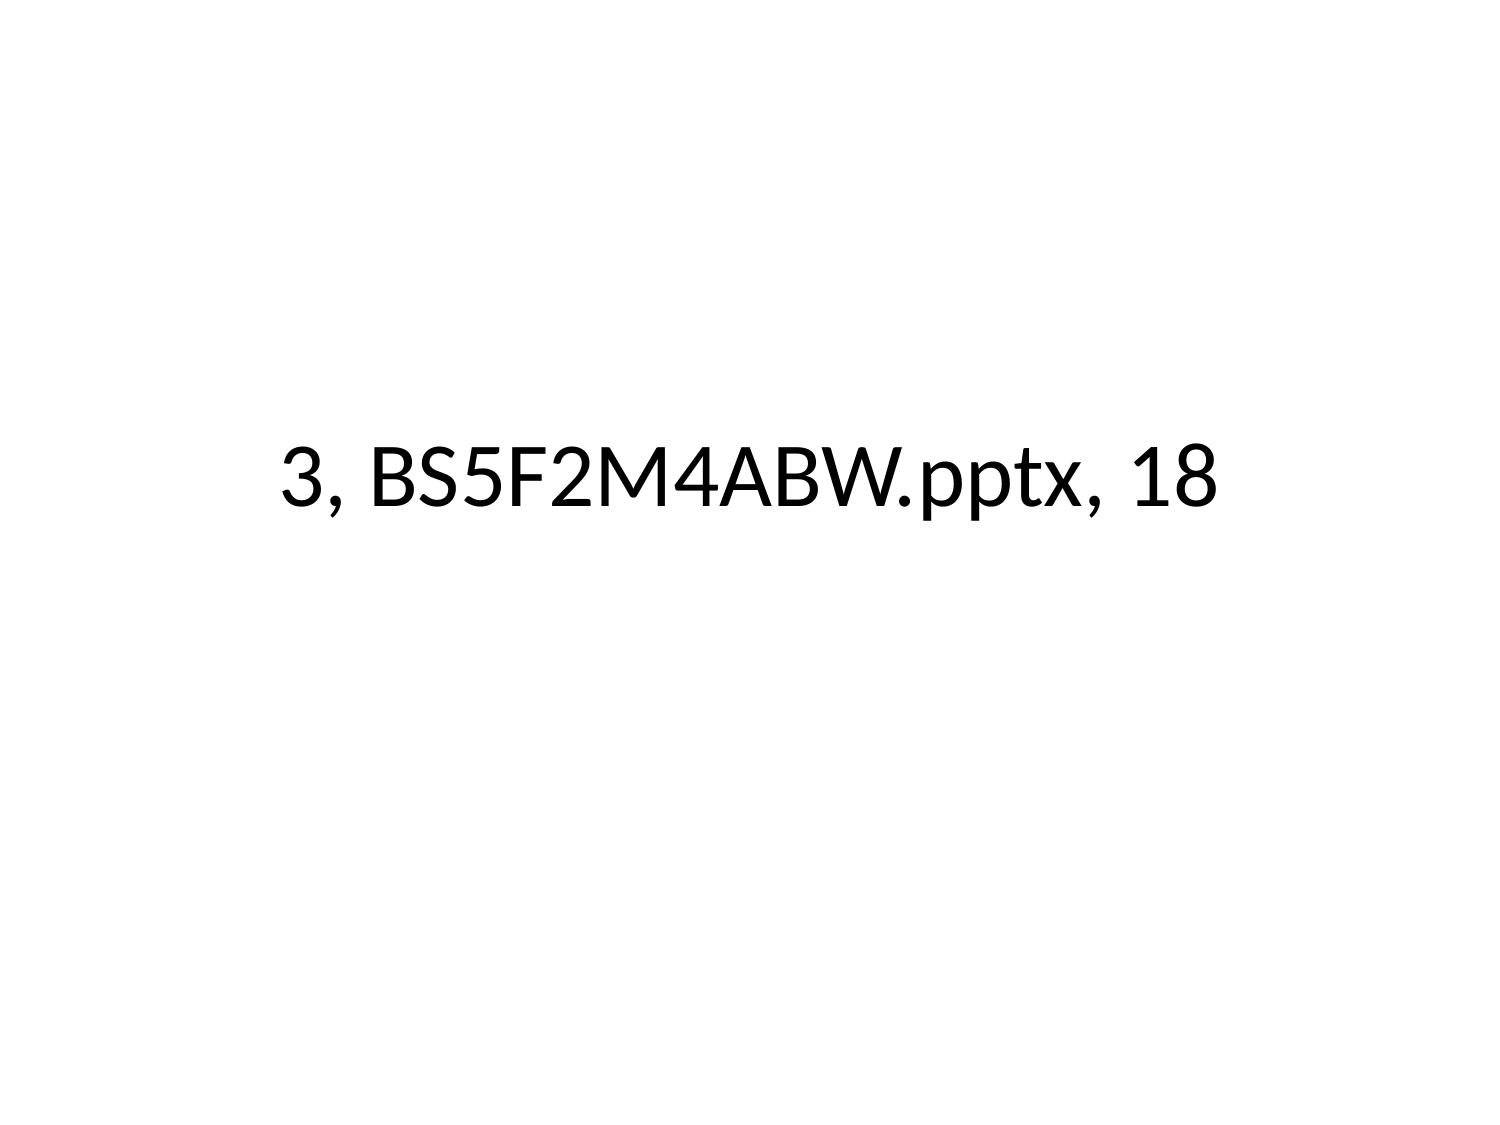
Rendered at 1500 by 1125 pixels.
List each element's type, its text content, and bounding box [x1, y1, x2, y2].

title 3, BS5F2M4ABW.pptx, 18 [112, 349, 1388, 591]
